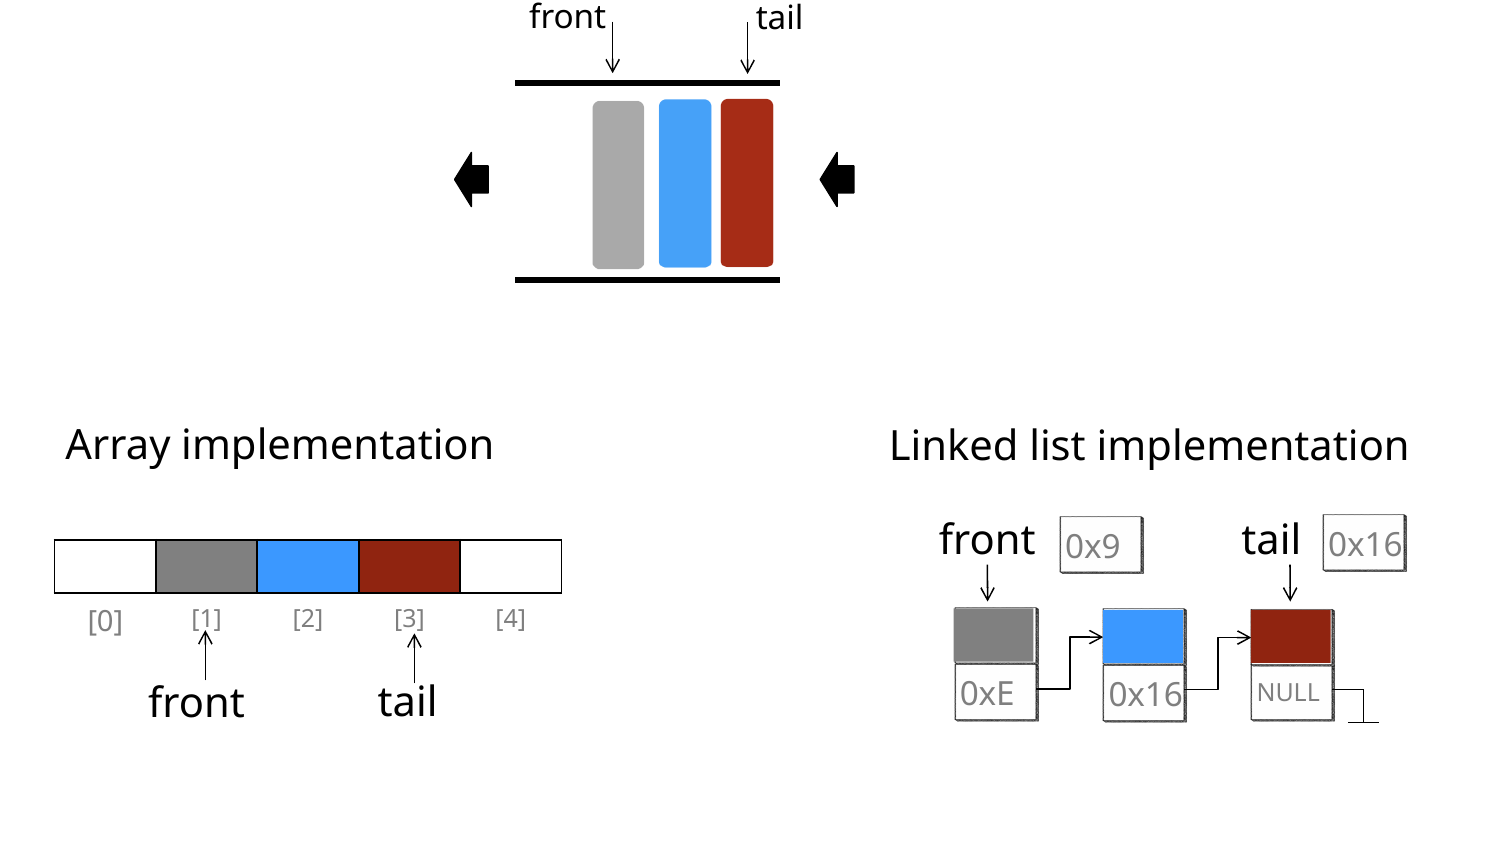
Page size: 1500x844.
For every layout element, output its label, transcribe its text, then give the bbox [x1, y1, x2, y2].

text_box Array implementation [50, 410, 553, 484]
picture [1331, 493, 1397, 594]
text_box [1104, 609, 1109, 645]
table_header [360, 541, 459, 592]
text_box 0xA [1326, 669, 1332, 718]
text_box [1036, 636, 1104, 690]
table_header [157, 541, 256, 592]
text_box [1184, 637, 1252, 690]
picture [574, 73, 794, 290]
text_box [1179, 609, 1183, 643]
table_cell [3] [359, 594, 460, 648]
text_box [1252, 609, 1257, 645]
table_cell [2] [257, 594, 359, 648]
table_cell [4] [460, 594, 562, 648]
table_header [258, 541, 358, 592]
table_header [461, 541, 561, 592]
text_box front [133, 667, 278, 741]
table_header [55, 541, 155, 592]
text_box [953, 608, 957, 662]
text_box tail [362, 667, 508, 741]
text_box Linked list implementation [873, 411, 1500, 485]
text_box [1332, 689, 1380, 723]
picture [1068, 494, 1178, 744]
text_box front [506, 0, 630, 56]
table_cell [1] [156, 594, 257, 648]
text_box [1030, 608, 1034, 643]
text_box [454, 152, 489, 207]
text_box tail [718, 0, 842, 57]
text_box tail [1226, 505, 1326, 579]
text_box [820, 152, 854, 207]
text_box 0x16 [1401, 515, 1414, 576]
picture [1259, 587, 1326, 743]
text_box NULL [1179, 692, 1185, 714]
text_box [1250, 609, 1254, 636]
text_box front [923, 505, 1063, 579]
picture [963, 585, 1029, 743]
table_cell [0] [55, 594, 156, 648]
